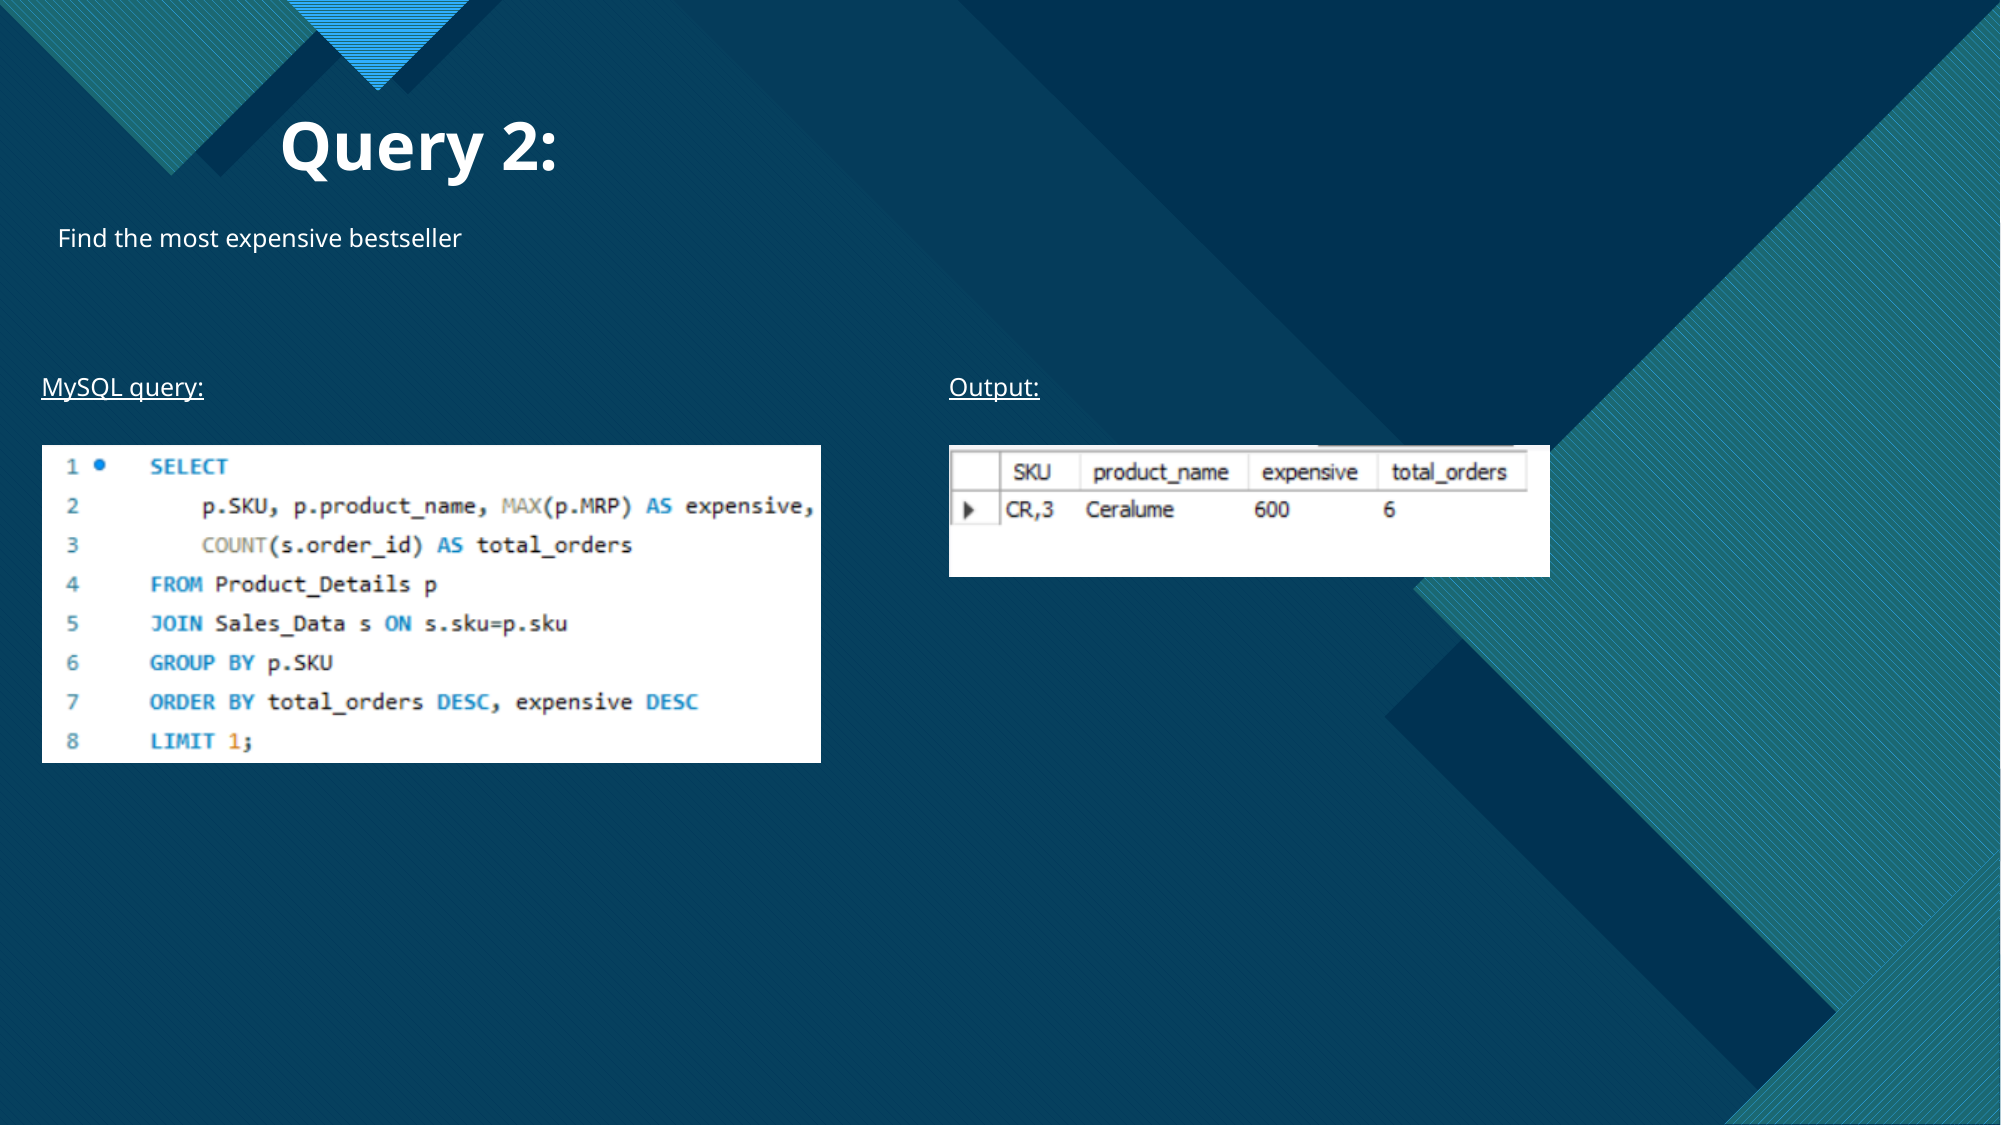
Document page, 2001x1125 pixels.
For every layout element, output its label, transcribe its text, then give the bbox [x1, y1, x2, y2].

text_box Output: [934, 367, 1132, 421]
table_cell Online [1415, 427, 2001, 1125]
title Query 2: [264, 104, 2000, 193]
text_box Find the most expensive bestseller [42, 219, 1579, 272]
picture [950, 445, 1550, 577]
picture [43, 446, 820, 762]
text_box MySQL query: [26, 367, 224, 421]
